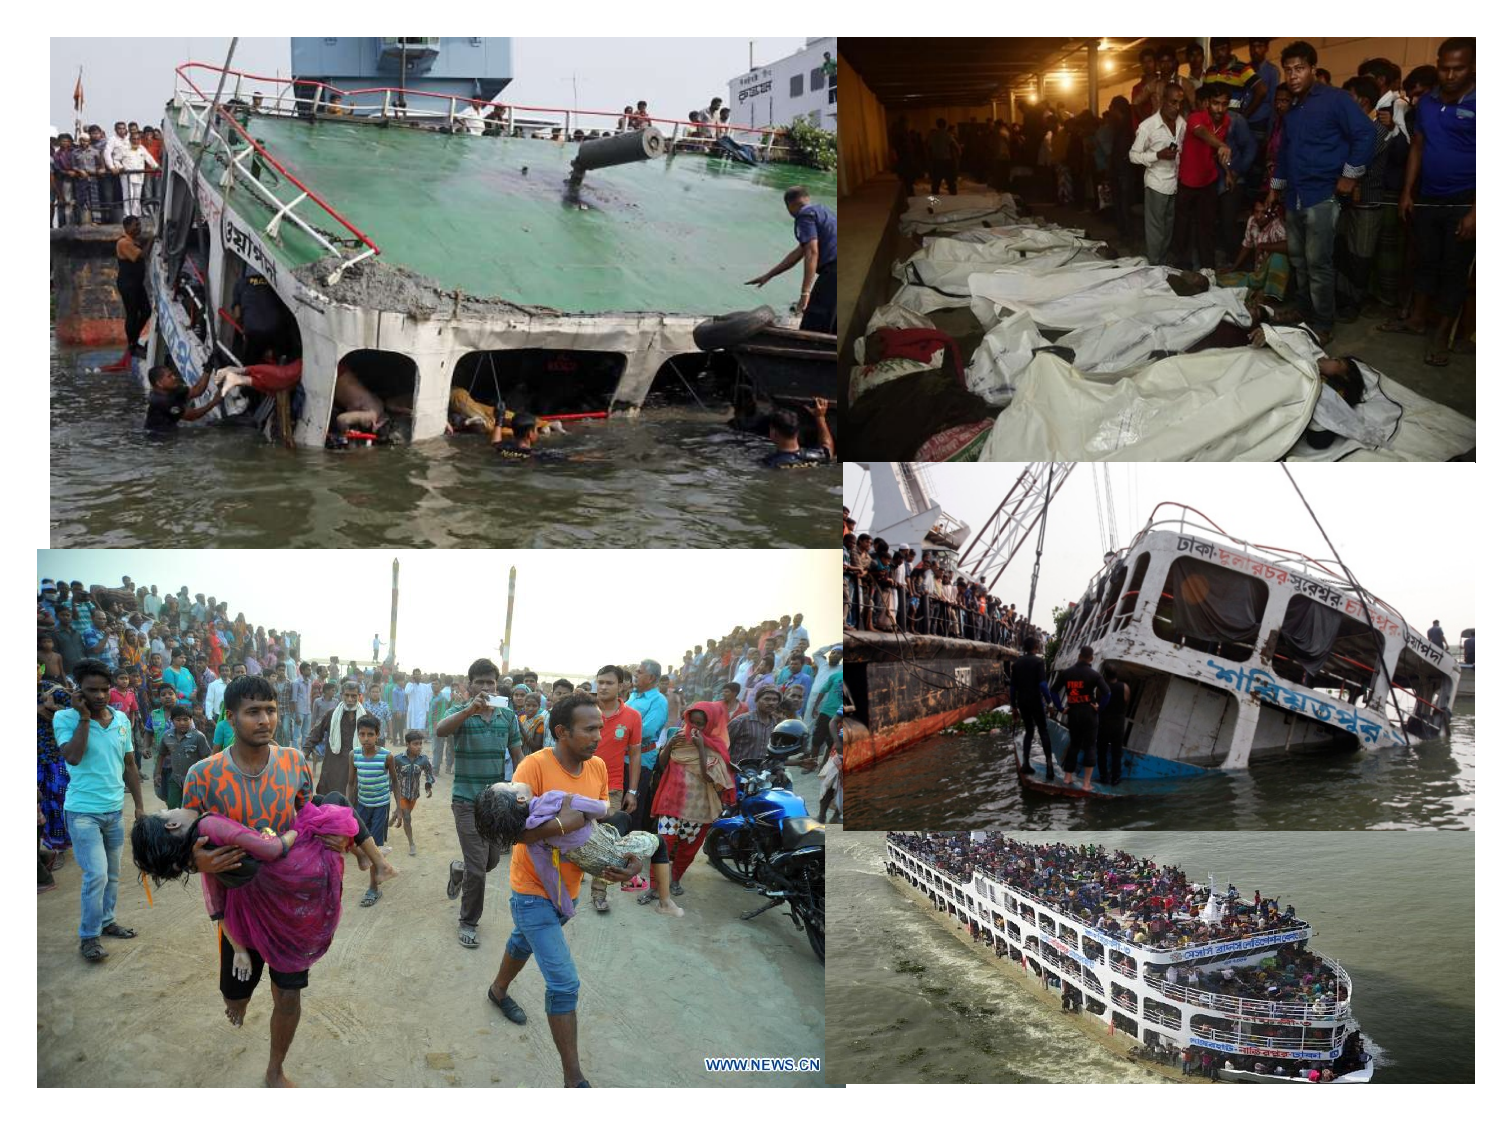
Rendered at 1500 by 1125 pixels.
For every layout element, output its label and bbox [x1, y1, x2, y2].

picture [37, 37, 1476, 1088]
